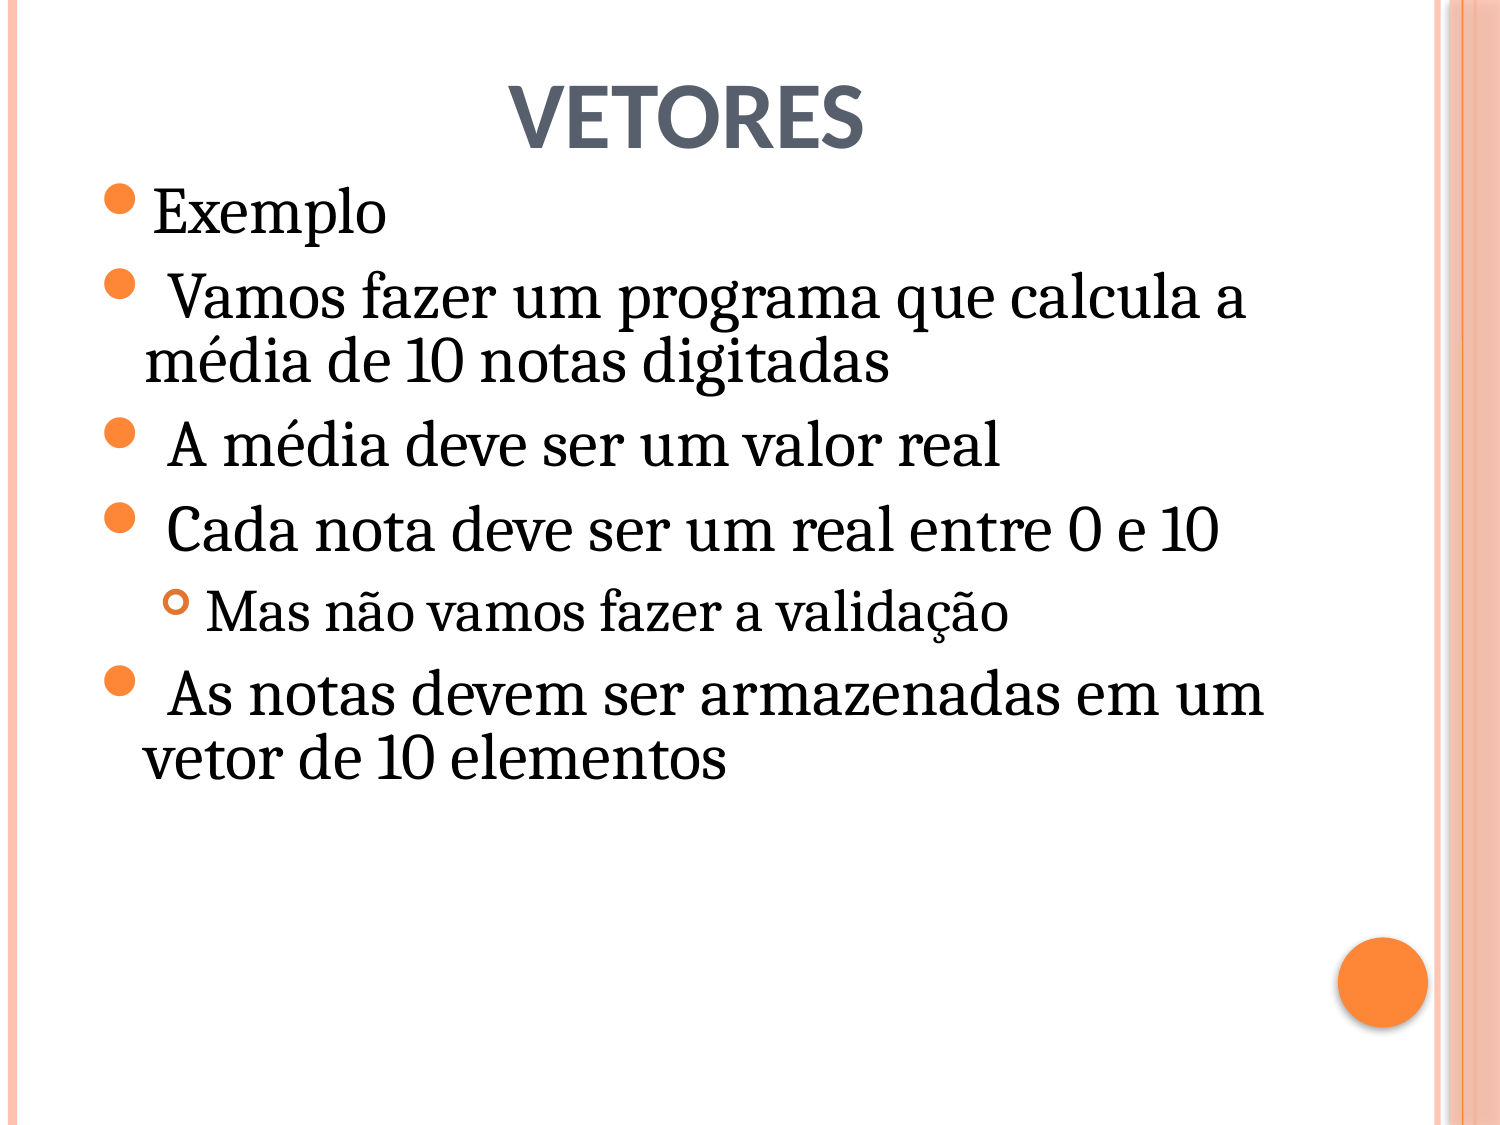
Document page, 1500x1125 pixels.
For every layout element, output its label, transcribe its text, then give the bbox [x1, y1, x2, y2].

list Exemplo Vamos fazer um programa que calcula a média de 10 notas digitadas A média deve ser um valor real Cada nota deve ser um real entre 0 e 10 Mas não vamos fazer a validação As notas devem ser armazenadas em um vetor de 10 elementos [24, 174, 1413, 1025]
title Vetores [75, 45, 1300, 174]
